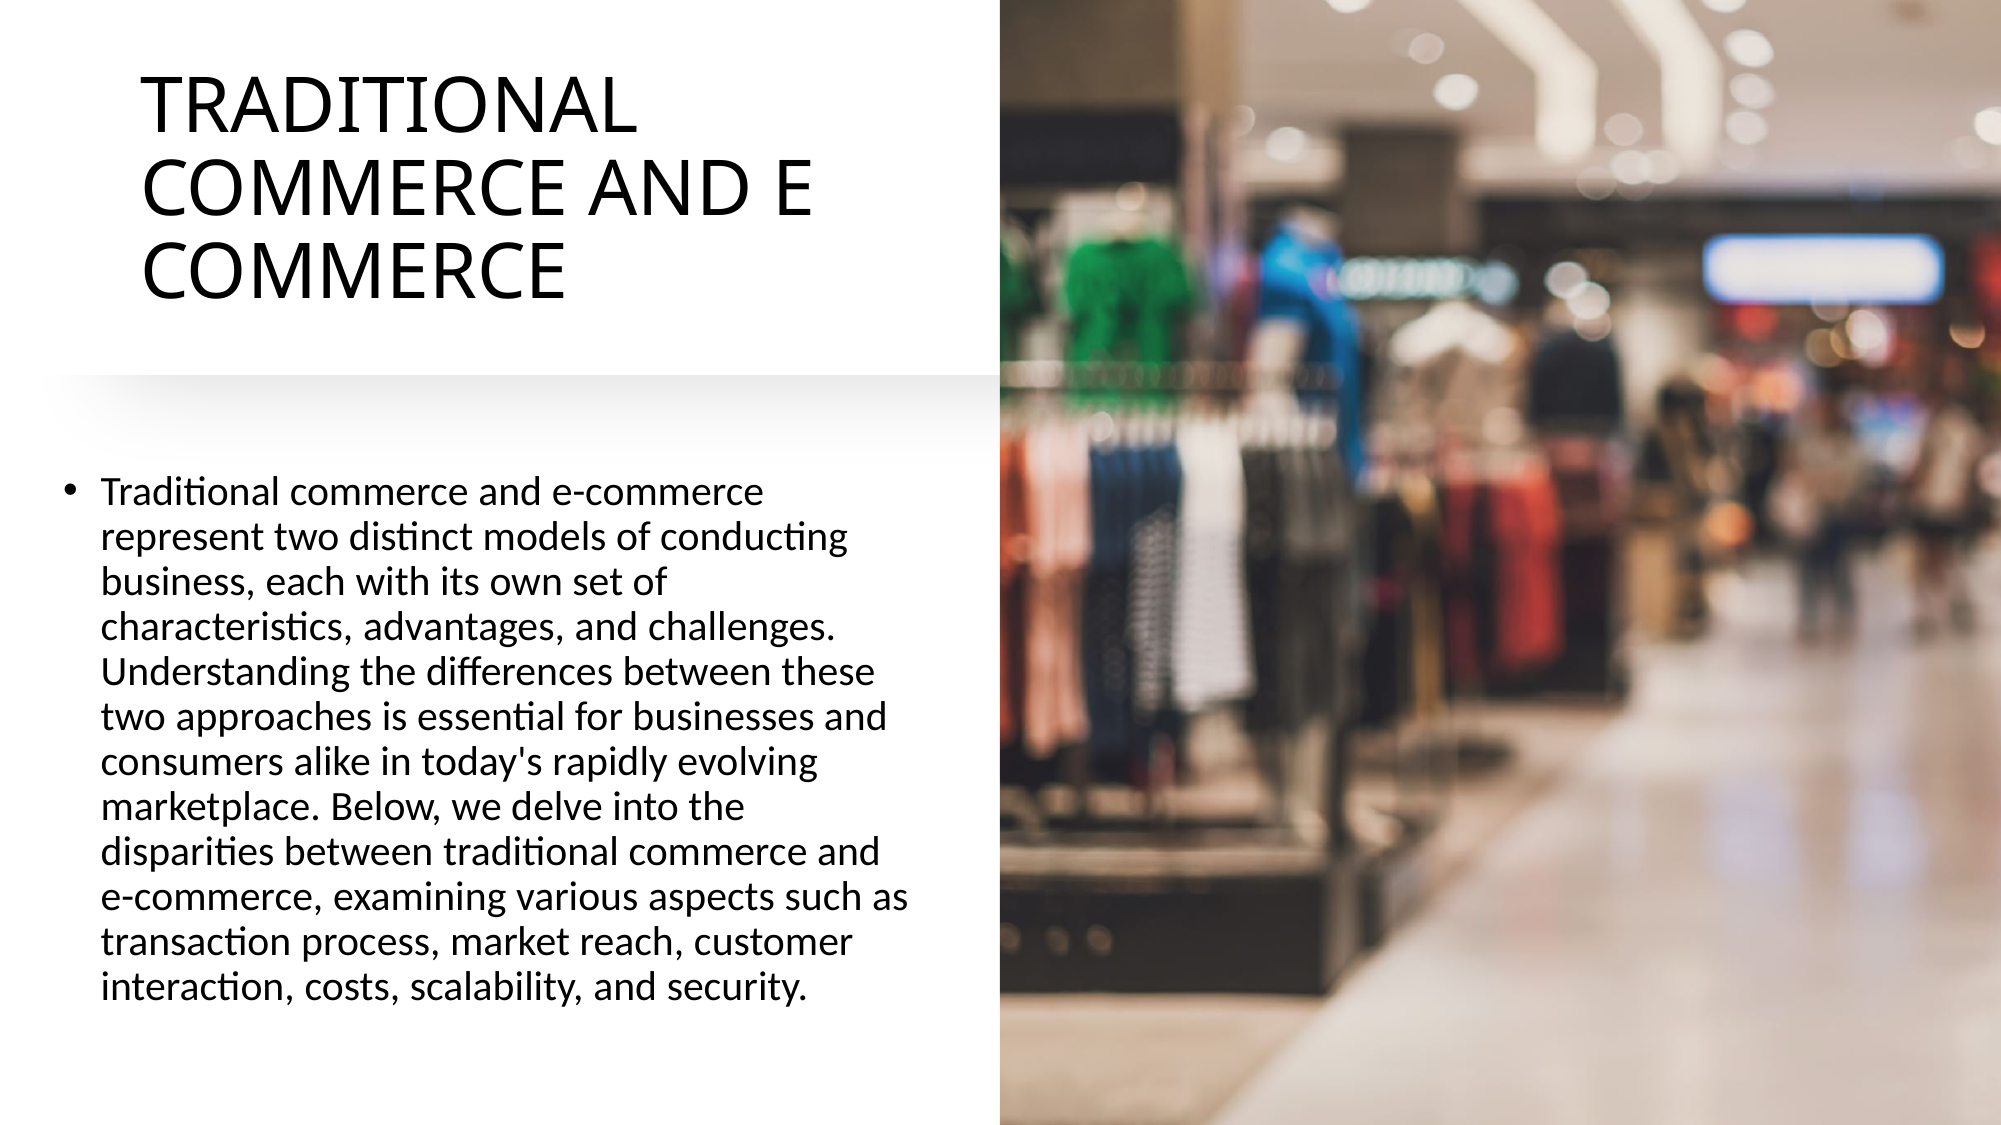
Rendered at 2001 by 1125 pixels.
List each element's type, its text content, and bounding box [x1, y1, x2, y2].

text_box [0, 0, 999, 376]
list Traditional commerce and e-commerce represent two distinct models of conducting business, each with its own set of characteristics, advantages, and challenges. Understanding the differences between these two approaches is essential for businesses and consumers alike in today's rapidly evolving marketplace. Below, we delve into the disparities between traditional commerce and e-commerce, examining various aspects such as transaction process, market reach, customer interaction, costs, scalability, and security. [48, 398, 932, 1081]
picture [999, 0, 2001, 1125]
text_box [0, 376, 999, 1125]
title TRADITIONAL COMMERCE AND E COMMERCE [124, 57, 888, 324]
